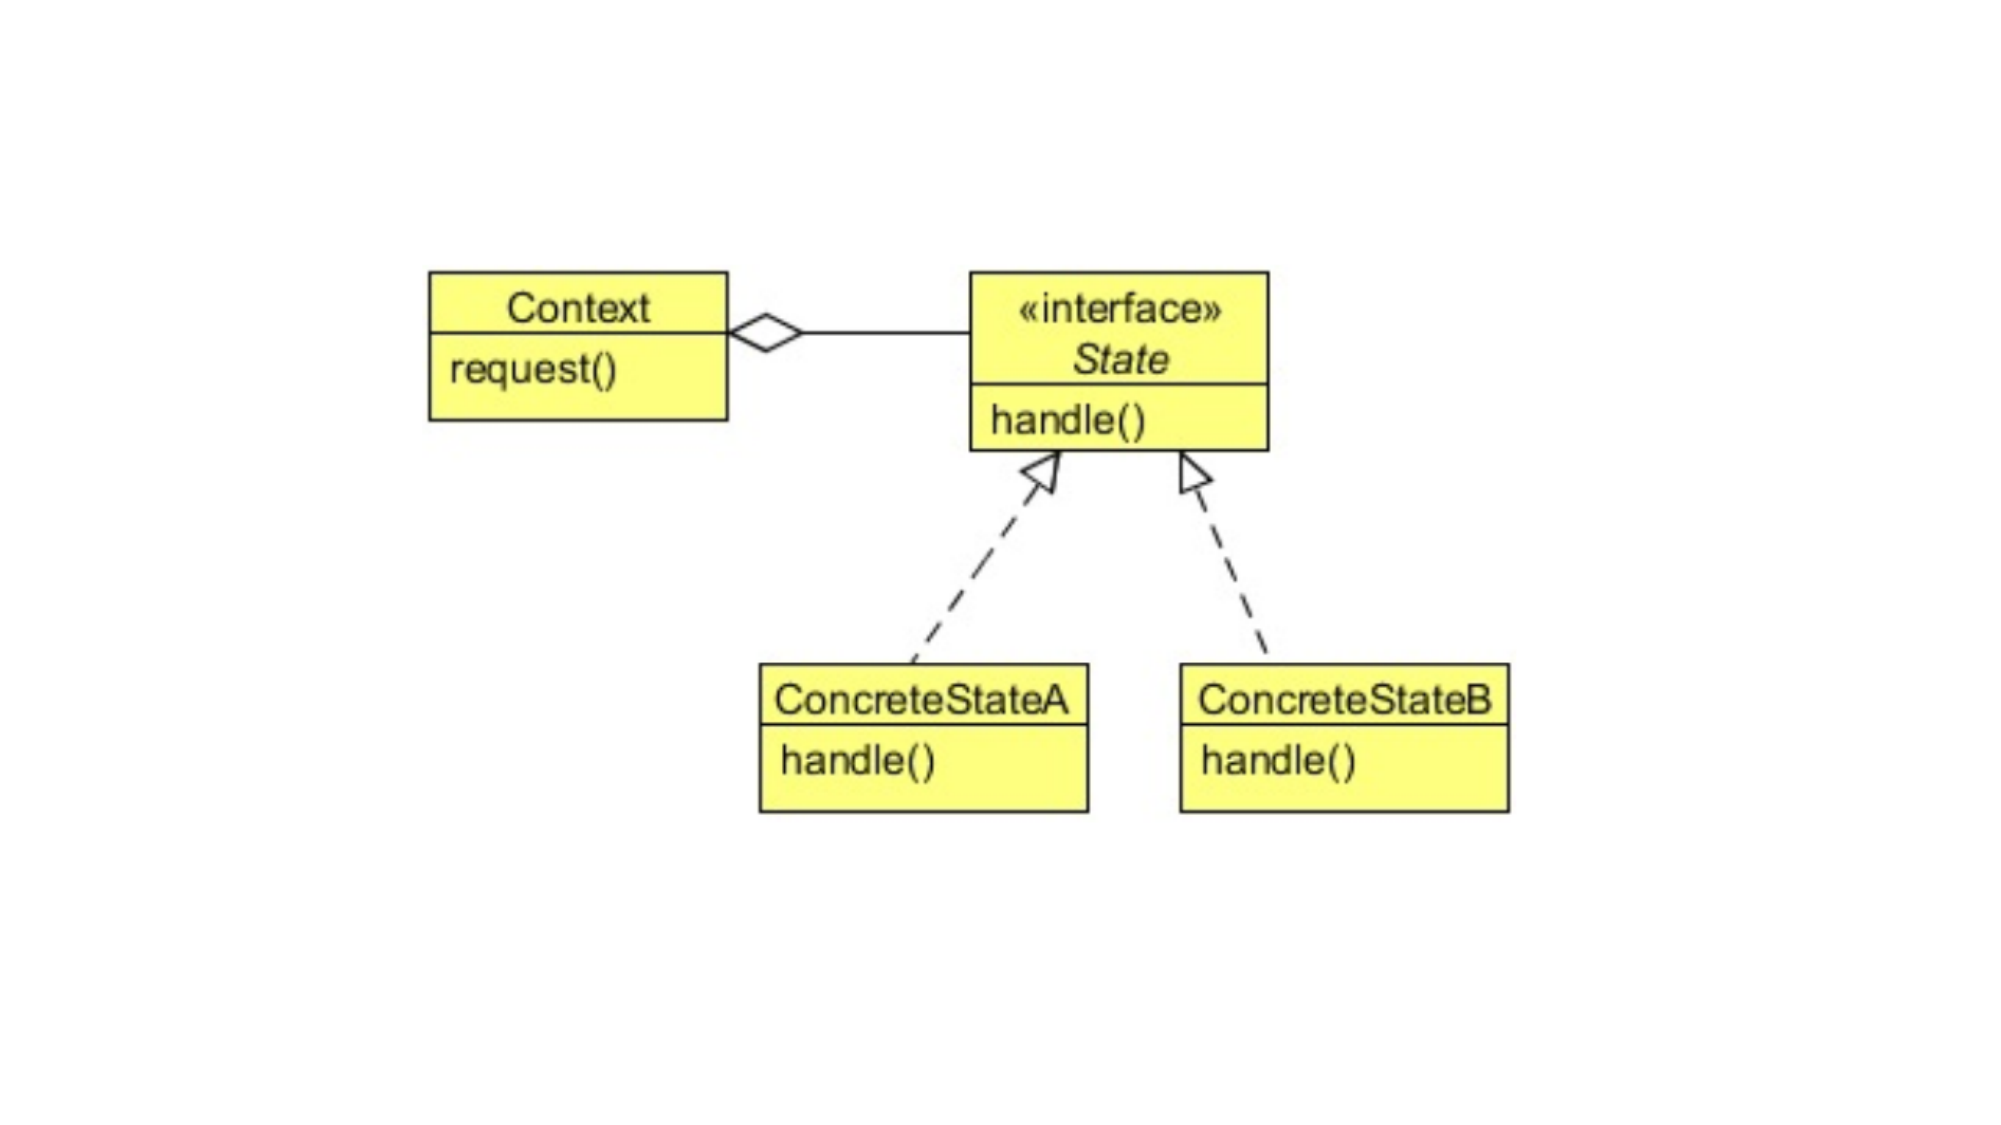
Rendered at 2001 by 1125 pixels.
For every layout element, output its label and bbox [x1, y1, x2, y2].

picture [360, 231, 1640, 893]
